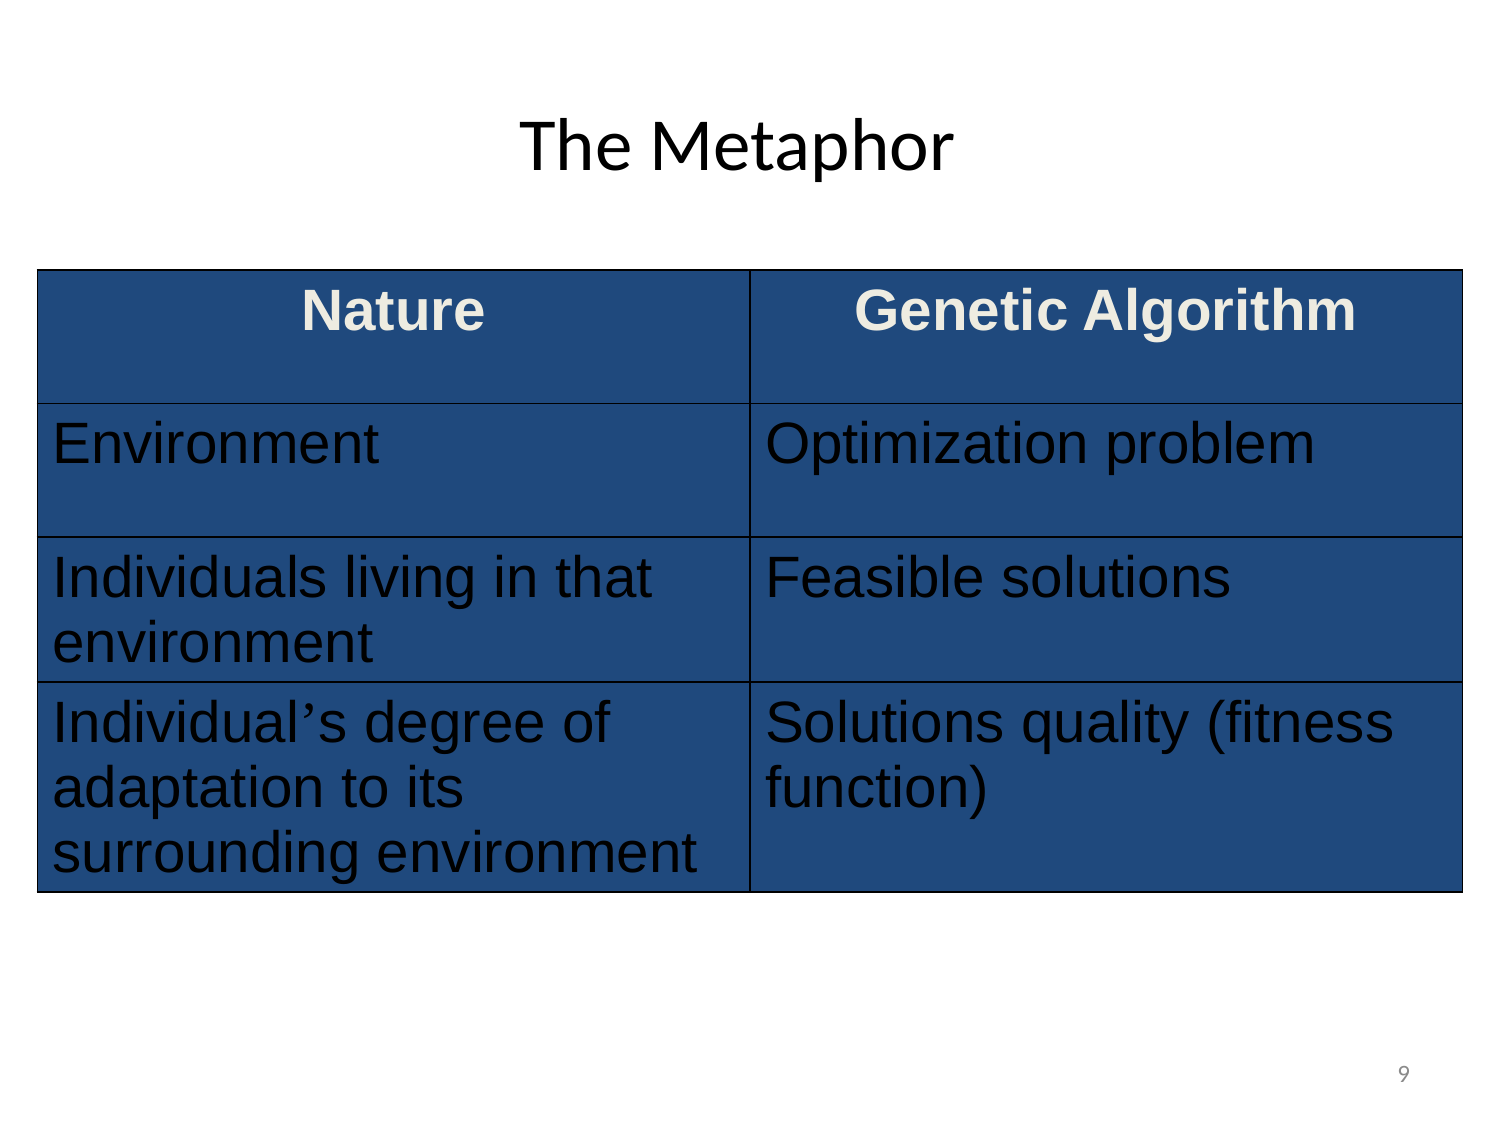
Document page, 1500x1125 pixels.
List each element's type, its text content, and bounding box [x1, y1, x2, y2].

table_header Genetic Algorithm [751, 271, 1462, 403]
table_header Nature [38, 271, 749, 403]
table_cell Individuals living in that environment [38, 538, 749, 681]
table_cell Optimization problem [751, 404, 1462, 536]
table_cell Environment [38, 404, 749, 536]
table_cell Feasible solutions [751, 538, 1462, 681]
table_cell Individual’s degree of adaptation to its surrounding environment [38, 683, 749, 891]
table_cell Solutions quality (fitness function) [751, 683, 1462, 891]
slide_number 9 [1074, 1042, 1425, 1103]
title The Metaphor [99, 87, 1375, 193]
